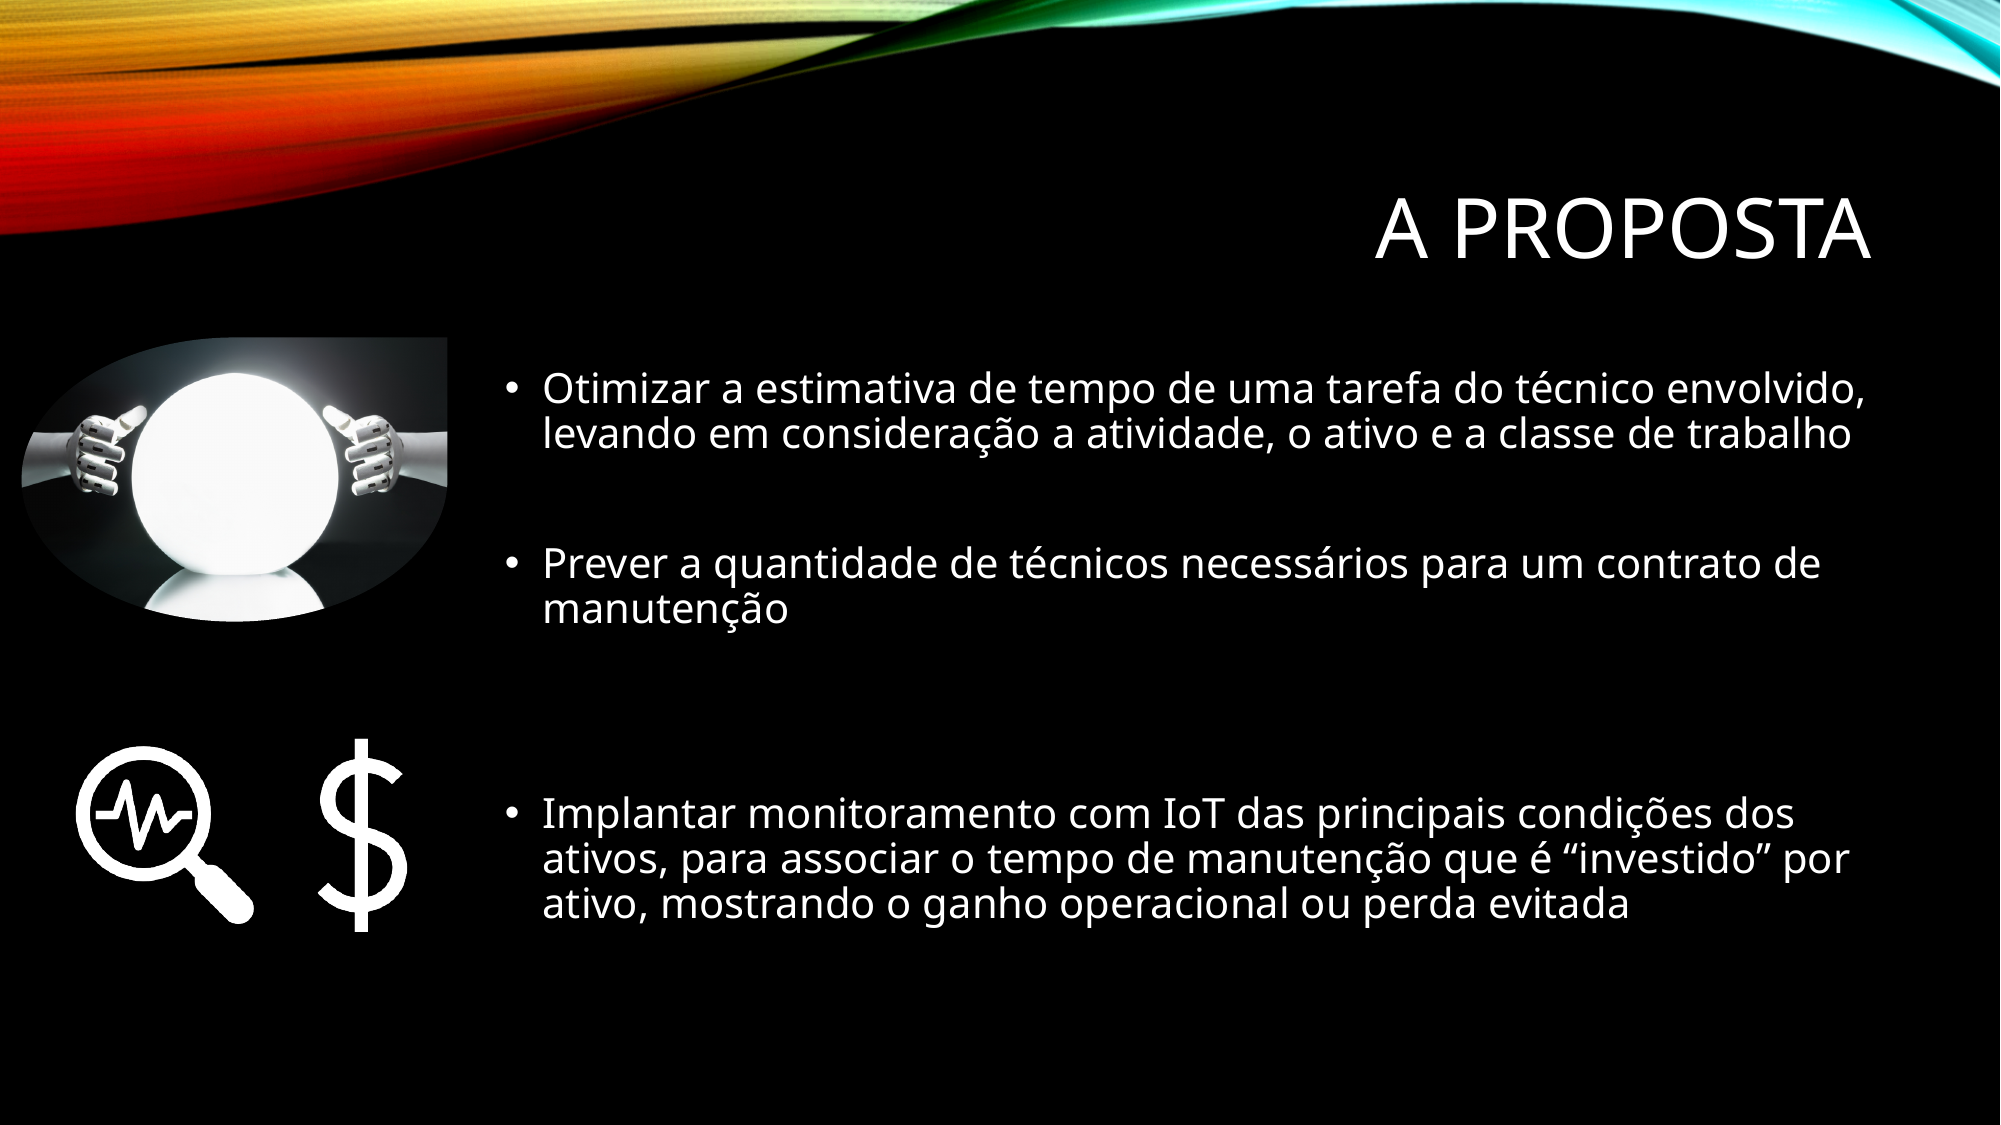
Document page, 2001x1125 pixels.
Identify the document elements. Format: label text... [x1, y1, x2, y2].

picture [57, 727, 469, 943]
picture [0, 0, 2000, 237]
title A proposta [474, 125, 1888, 338]
picture [21, 337, 448, 622]
list Otimizar a estimativa de tempo de uma tarefa do técnico envolvido, levando em consideração a atividade, o ativo e a classe de trabalho Prever a quantidade de técnicos necessários para um contrato de manutenção Implantar monitoramento com IoT das principais condições dos ativos, para associar o tempo de manutenção que é “investido” por ativo, mostrando o ganho operacional ou perda evitada [414, 360, 1888, 1021]
